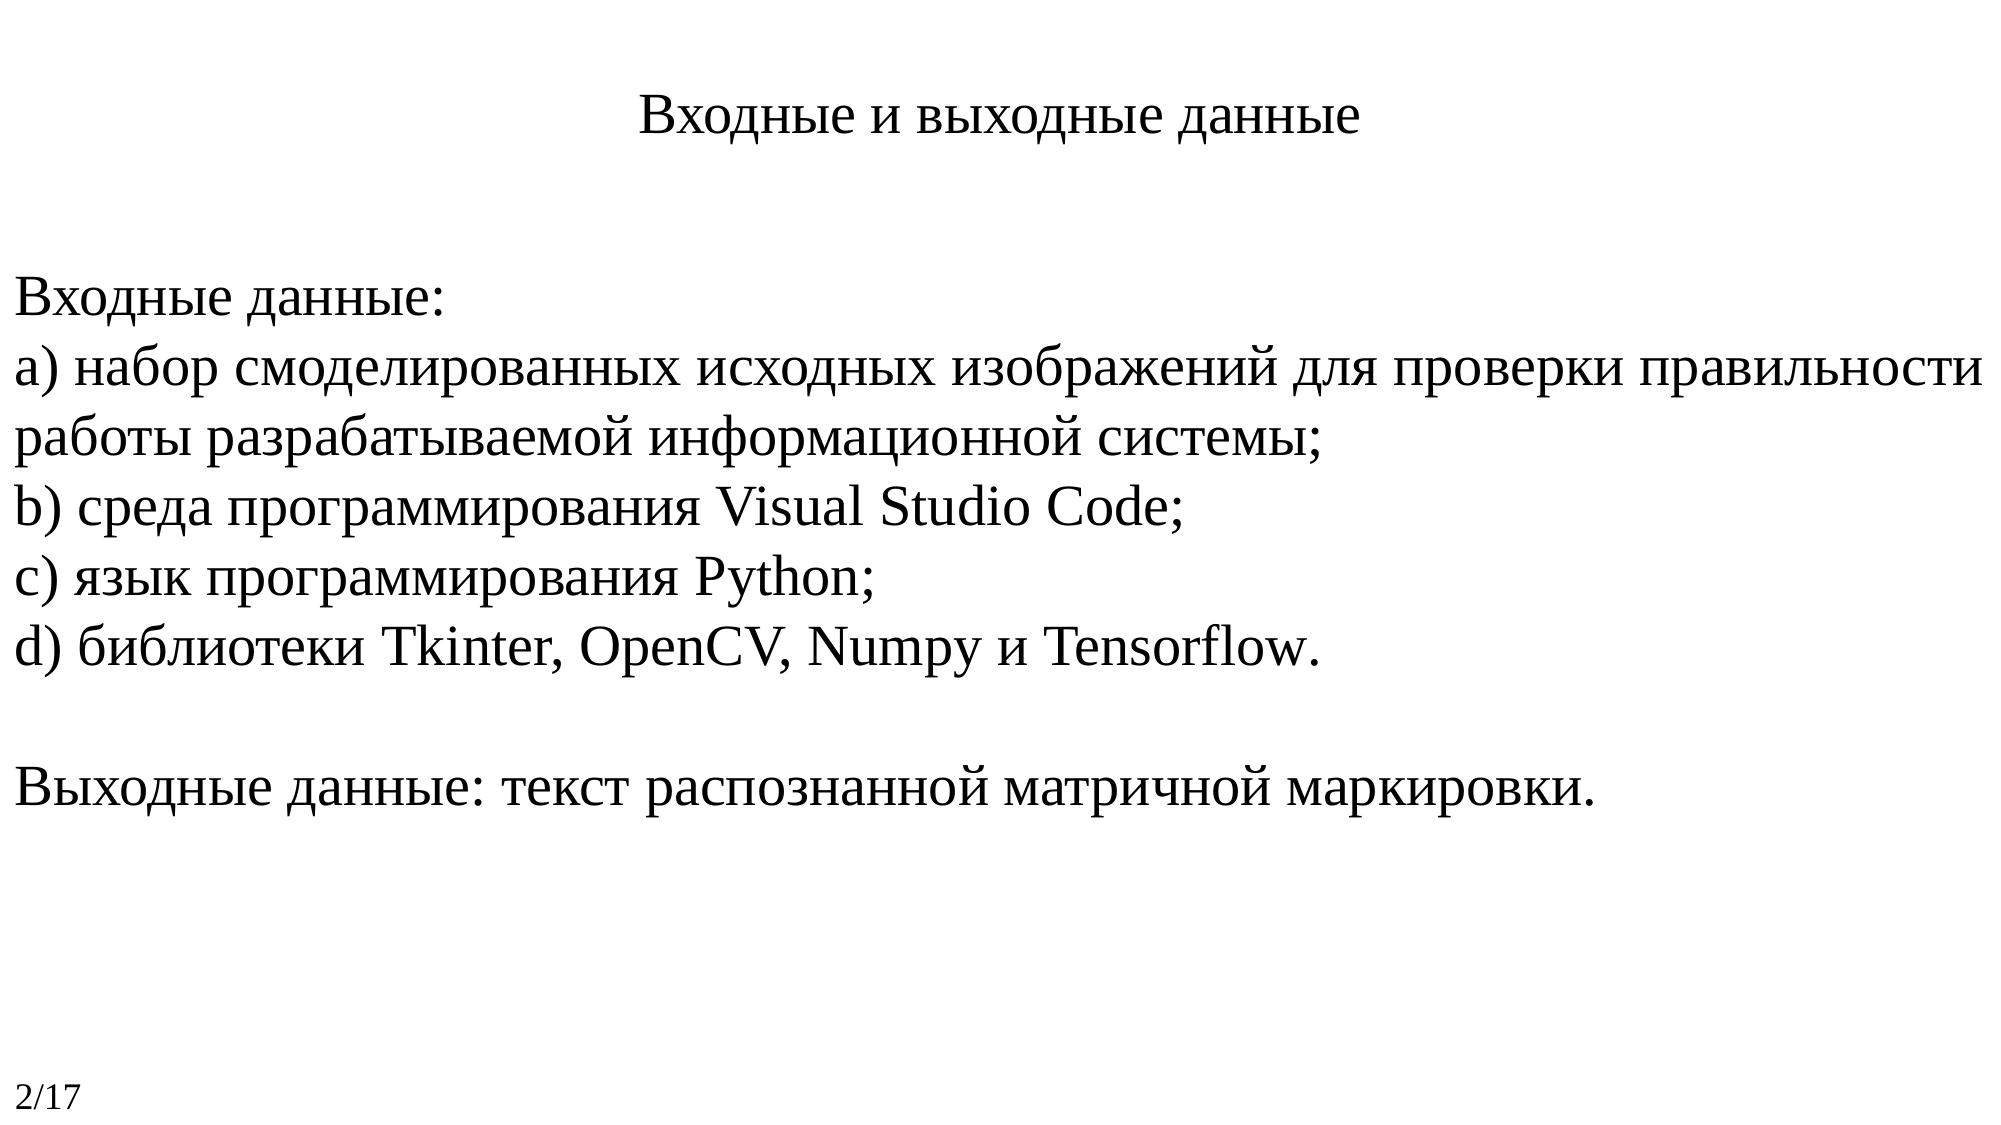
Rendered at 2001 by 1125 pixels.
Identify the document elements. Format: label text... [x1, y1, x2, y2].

text_box Входные данные: a) набор смоделированных исходных изображений для проверки правильности работы разрабатываемой информационной системы; b) среда программирования Visual Studio Code; c) язык программирования Python; d) библиотеки Tkinter, OpenCV, Numpy и Tensorflow. Выходные данные: текст распознанной матричной маркировки. [0, 249, 2000, 825]
text_box 2/17 [0, 1064, 105, 1125]
text_box Входные и выходные данные [623, 68, 1377, 153]
